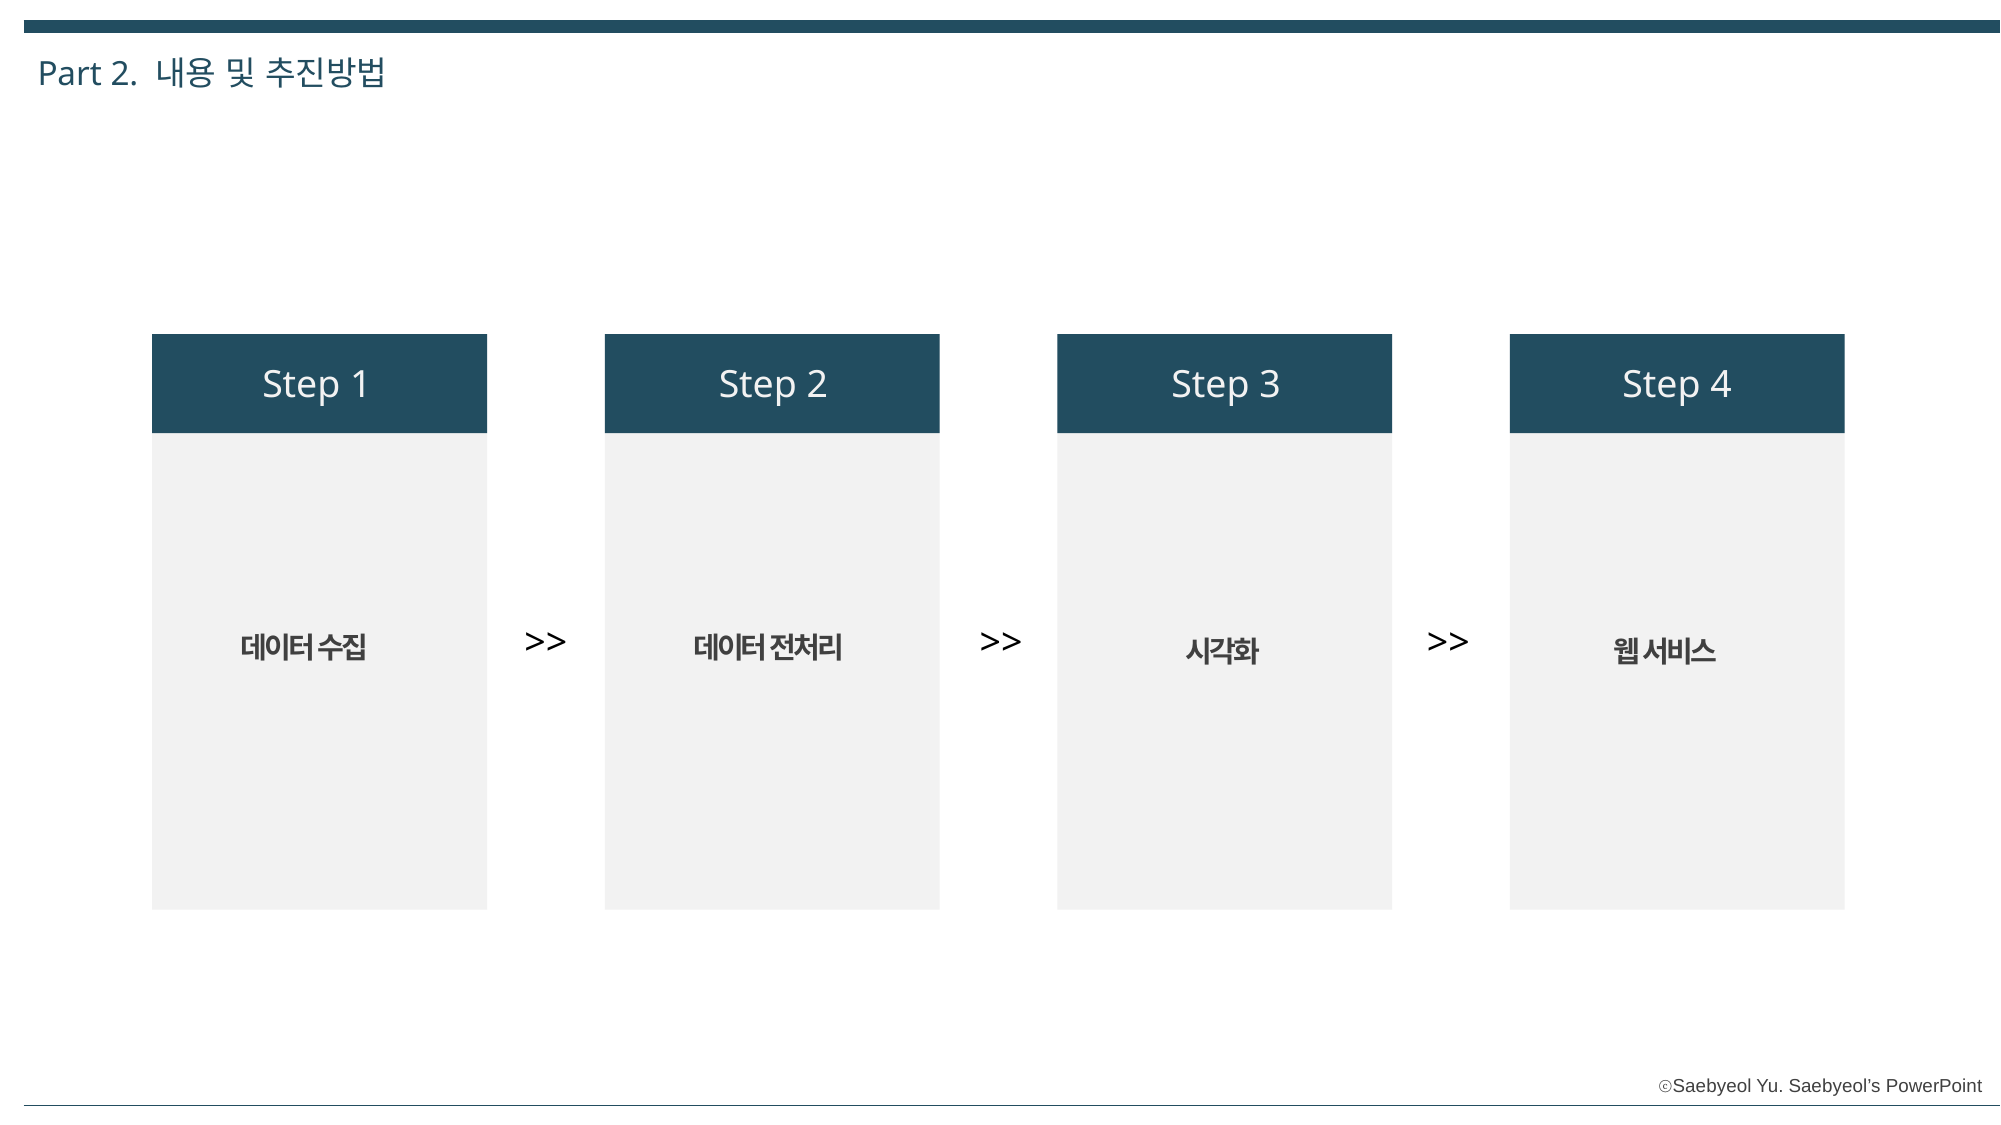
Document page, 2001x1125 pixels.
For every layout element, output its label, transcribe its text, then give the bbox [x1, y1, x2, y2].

text_box Part 2. 내용 및 추진방법 [22, 44, 403, 100]
text_box 시각화 [1171, 618, 1290, 676]
text_box Step 1 [247, 352, 387, 413]
text_box Step 2 [703, 352, 843, 413]
text_box [604, 434, 941, 911]
text_box [604, 333, 941, 434]
text_box 데이터 전처리 [678, 615, 955, 672]
text_box 데이터 수집 [225, 615, 402, 672]
text_box [1056, 434, 1393, 911]
text_box >> [509, 610, 583, 671]
text_box Step 4 [1607, 352, 1747, 413]
text_box Step 3 [1156, 352, 1296, 413]
text_box [151, 333, 488, 434]
text_box 웹 서비스 [1599, 618, 1756, 676]
text_box >> [1412, 610, 1485, 671]
text_box >> [964, 610, 1038, 671]
text_box [1509, 333, 1846, 434]
text_box [1056, 333, 1393, 434]
text_box [1509, 434, 1846, 911]
text_box [151, 434, 488, 911]
